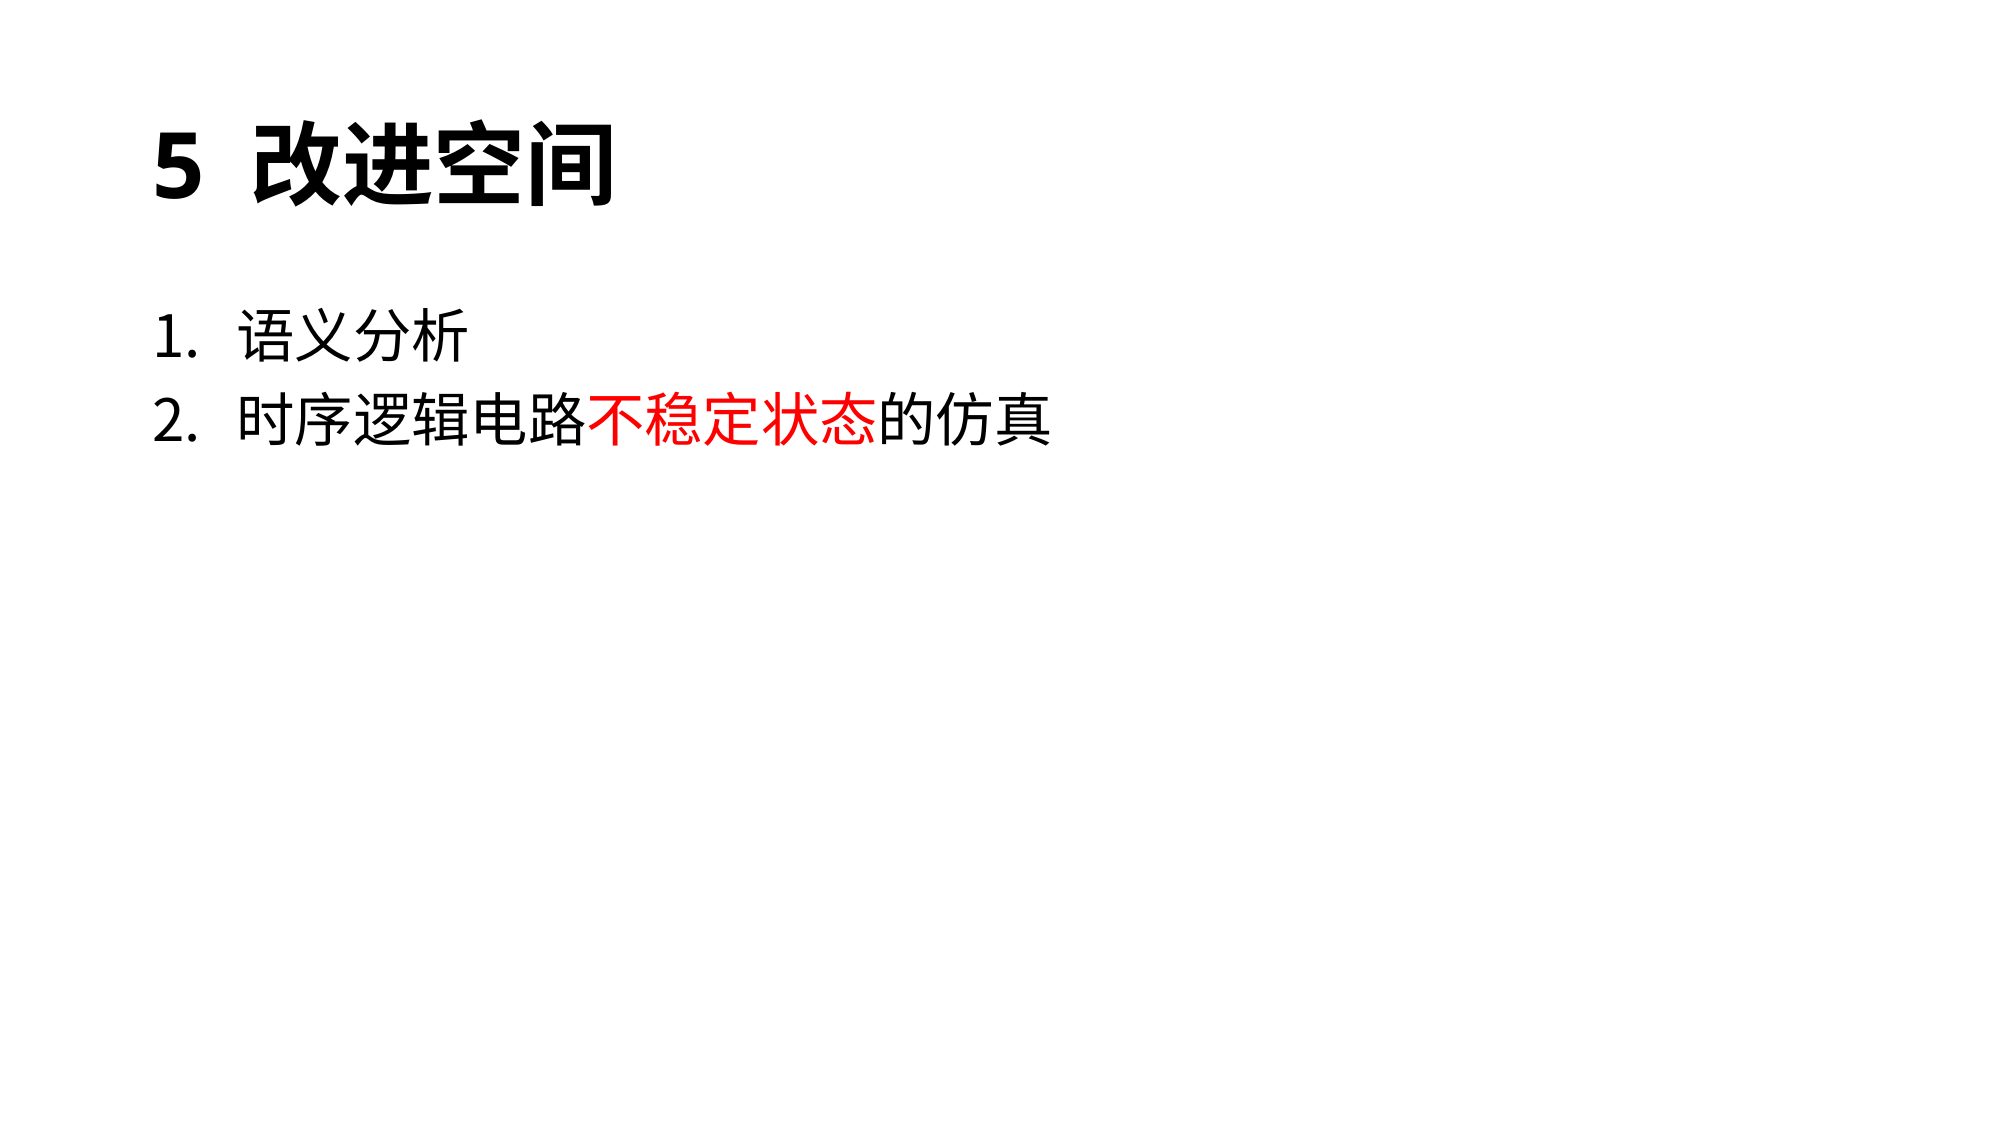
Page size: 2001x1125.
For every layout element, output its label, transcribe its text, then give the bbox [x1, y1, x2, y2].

title 5 改进空间 [137, 59, 1863, 278]
list 语义分析 时序逻辑电路不稳定状态的仿真 [137, 299, 1863, 1014]
